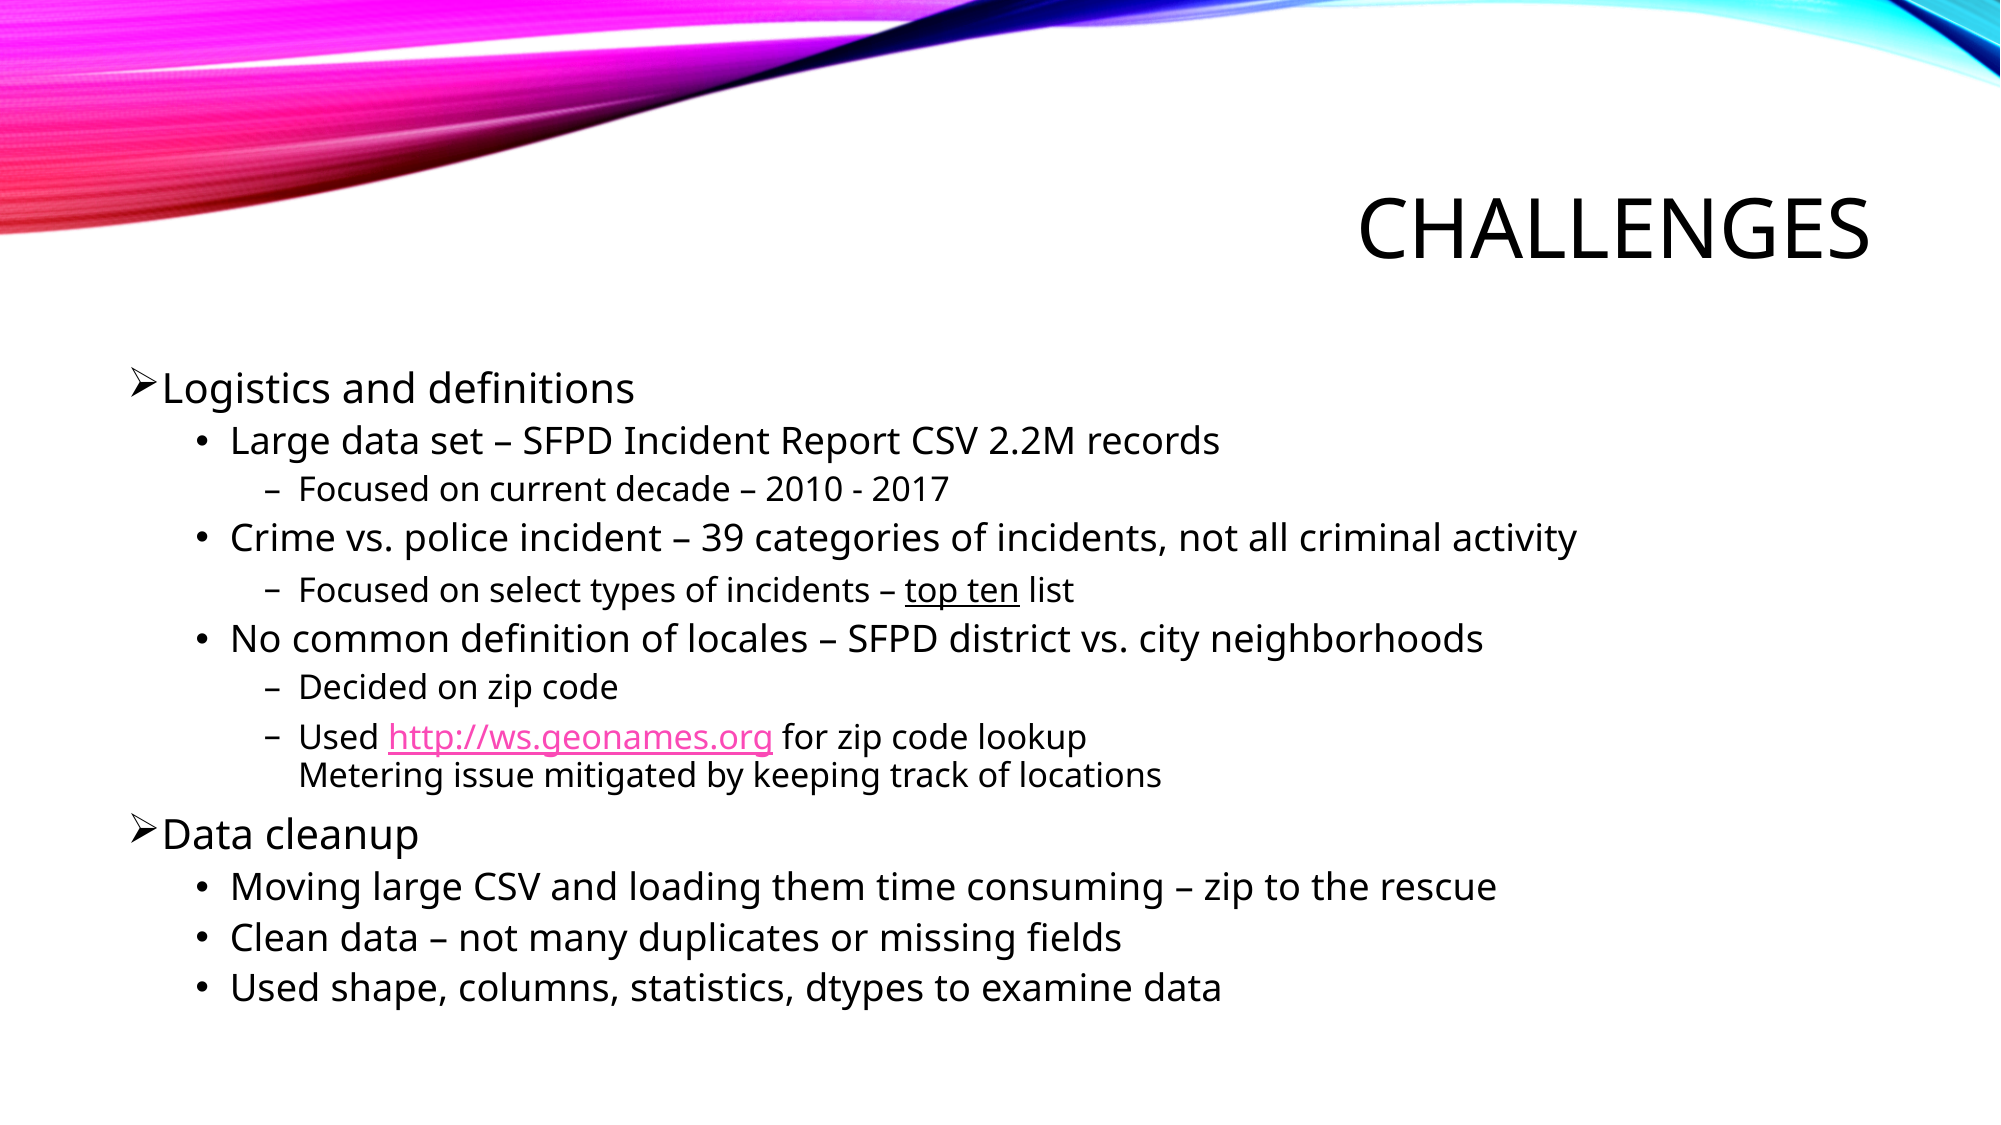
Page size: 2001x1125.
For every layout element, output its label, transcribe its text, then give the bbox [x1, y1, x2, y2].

title Challenges [474, 125, 1888, 338]
list Logistics and definitions Large data set – SFPD Incident Report CSV 2.2M records Focused on current decade – 2010 - 2017 Crime vs. police incident – 39 categories of incidents, not all criminal activity Focused on select types of incidents – top ten list No common definition of locales – SFPD district vs. city neighborhoods Decided on zip code Used http://ws.geonames.org for zip code lookup Metering issue mitigated by keeping track of locations Data cleanup Moving large CSV and loading them time consuming – zip to the rescue Clean data – not many duplicates or missing fields Used shape, columns, statistics, dtypes to examine data [112, 360, 1888, 1021]
picture [0, 0, 2000, 237]
picture [1890, 0, 2000, 75]
picture [1910, 0, 2000, 45]
